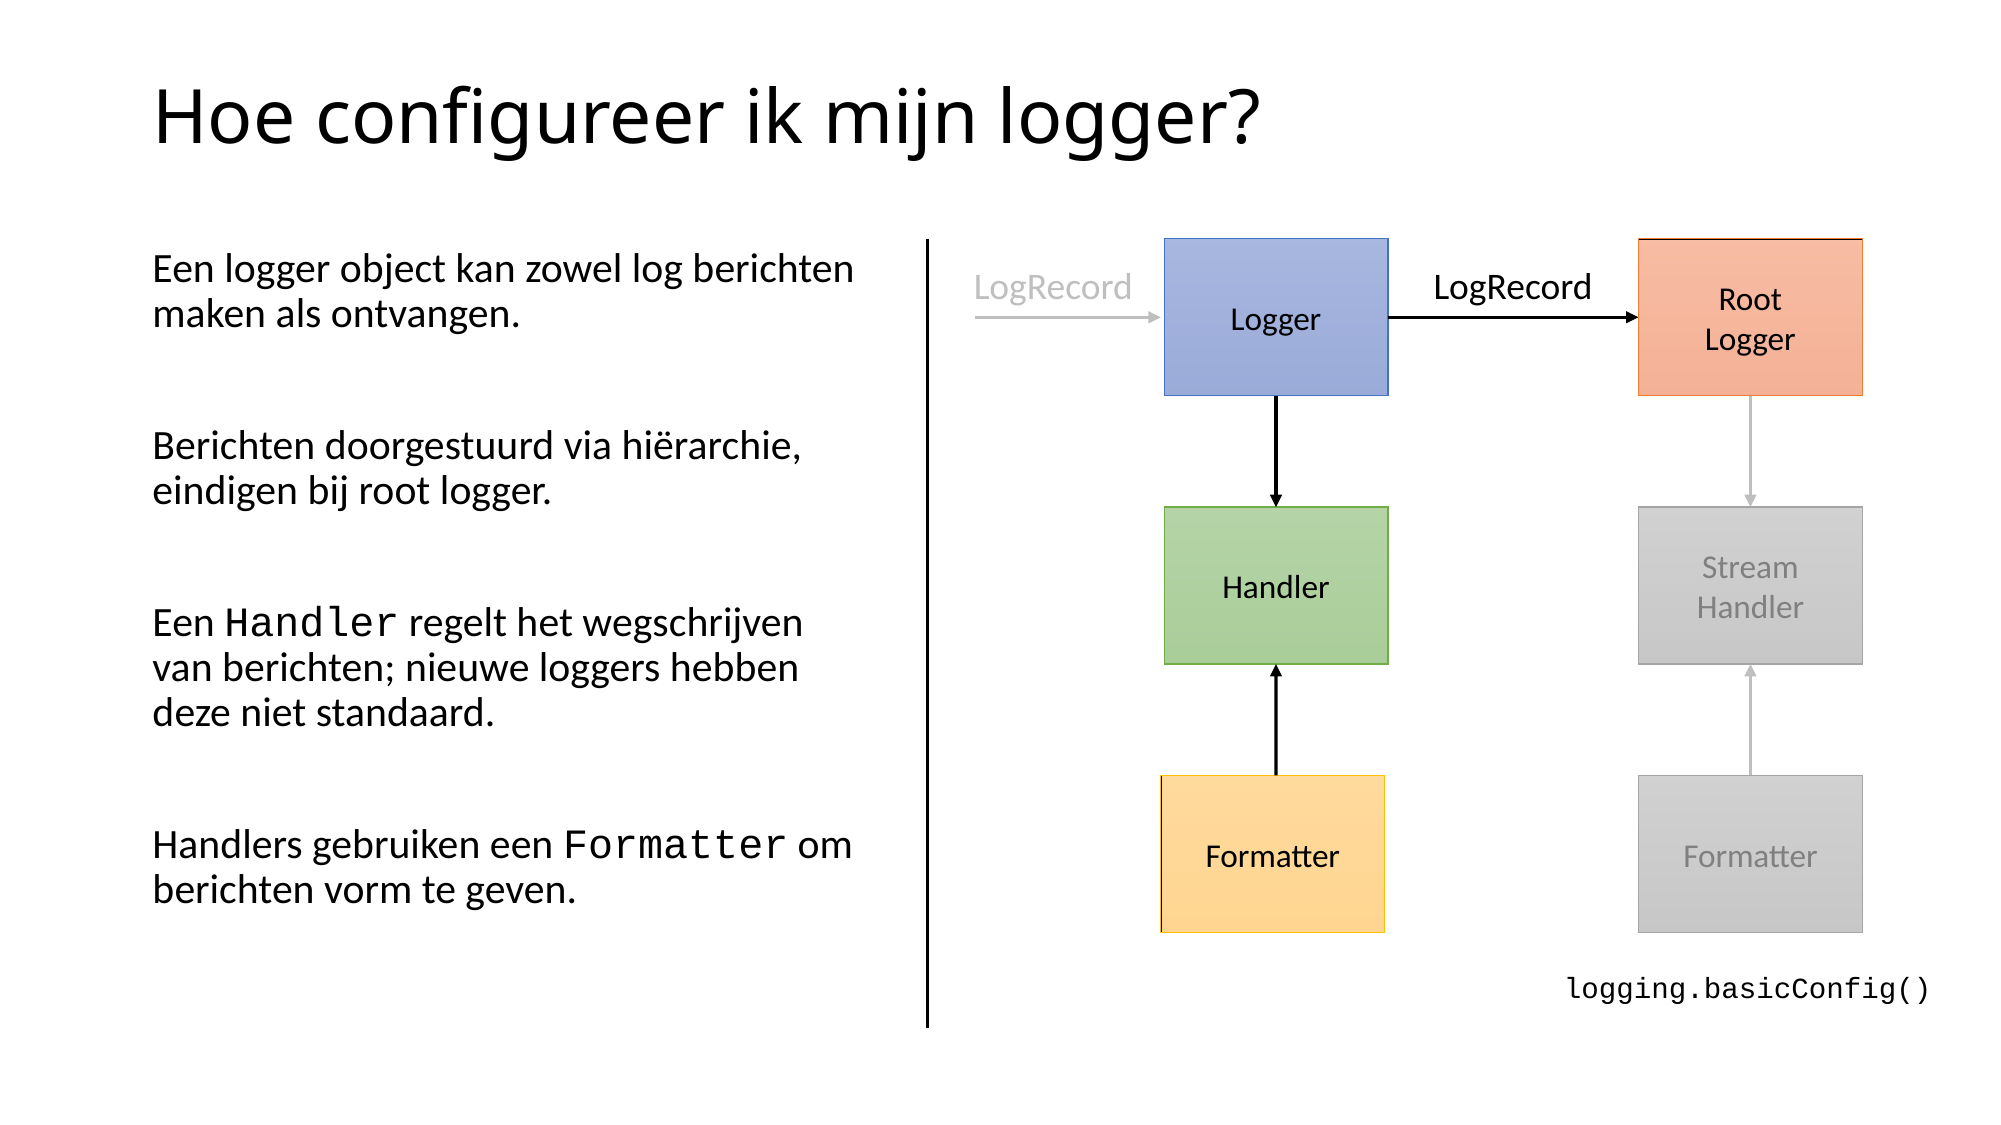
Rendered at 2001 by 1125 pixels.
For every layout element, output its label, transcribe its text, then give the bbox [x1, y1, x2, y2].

text_box logging.basicConfig() [1549, 961, 1952, 1012]
text_box Handler [1164, 506, 1389, 665]
text_box Logger [1164, 238, 1389, 396]
text_box Stream Handler [1638, 506, 1863, 665]
title Hoe configureer ik mijn logger? [137, 59, 1863, 178]
text_box Formatter [1638, 775, 1863, 933]
text_box LogRecord [958, 254, 1148, 315]
text_box LogRecord [1418, 254, 1608, 315]
text_box Formatter [1160, 775, 1385, 933]
text_box Een logger object kan zowel log berichten maken als ontvangen. Berichten doorgestuurd via hiërarchie, eindigen bij root logger. Een Handler regelt het wegschrijven van berichten; nieuwe loggers hebben deze niet standaard. Handlers gebruiken een Formatter om berichten vorm te geven. [137, 238, 888, 1014]
text_box Root Logger [1638, 238, 1863, 396]
